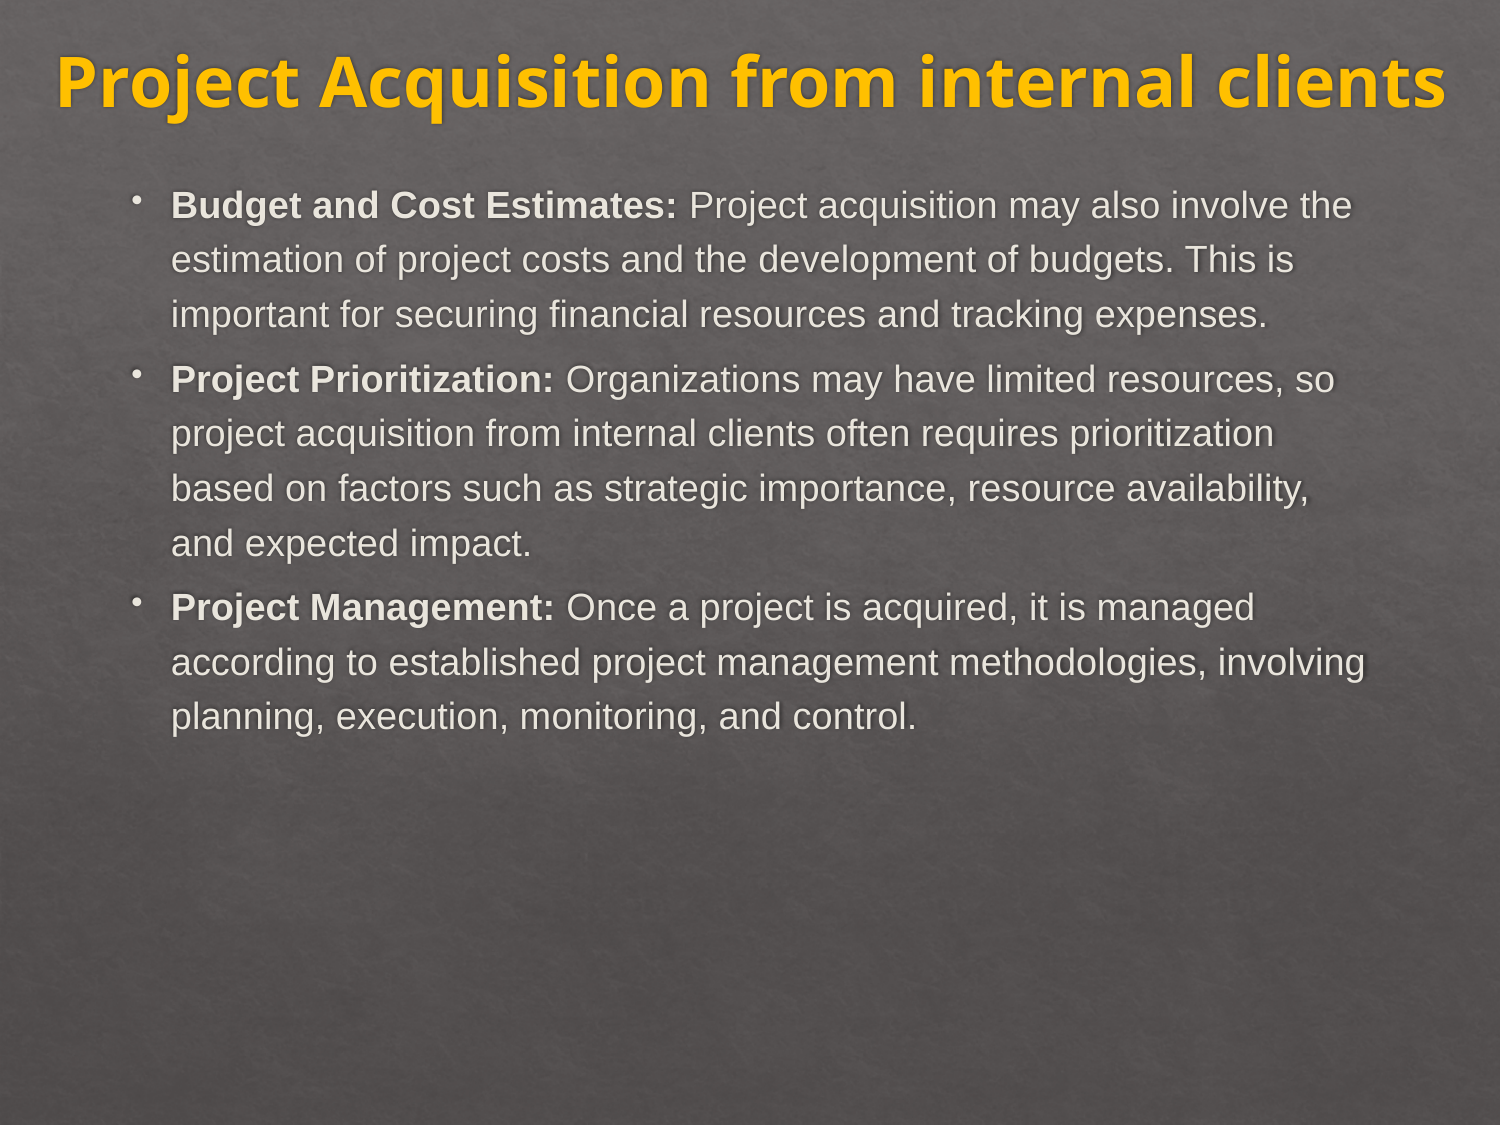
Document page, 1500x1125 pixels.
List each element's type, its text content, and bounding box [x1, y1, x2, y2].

list Budget and Cost Estimates: Project acquisition may also involve the estimation of project costs and the development of budgets. This is important for securing financial resources and tracking expenses. Project Prioritization: Organizations may have limited resources, so project acquisition from internal clients often requires prioritization based on factors such as strategic importance, resource availability, and expected impact. Project Management: Once a project is acquired, it is managed according to established project management methodologies, involving planning, execution, monitoring, and control. [113, 163, 1387, 830]
title Project Acquisition from internal clients [21, 0, 1500, 160]
